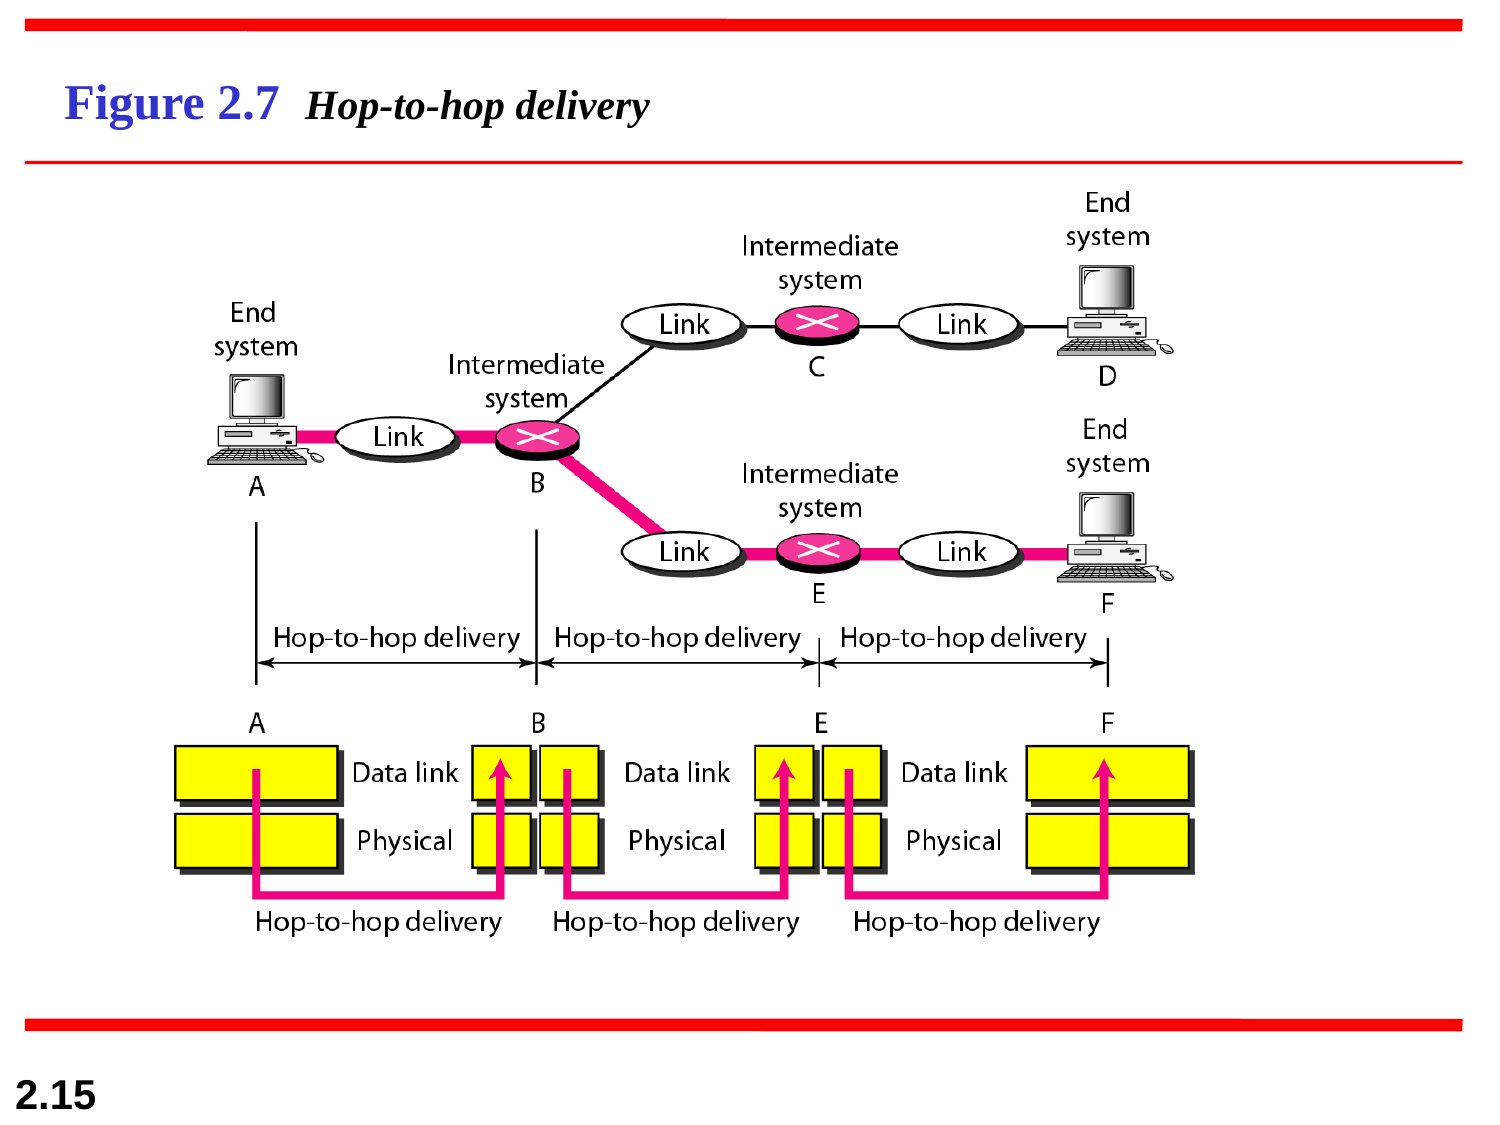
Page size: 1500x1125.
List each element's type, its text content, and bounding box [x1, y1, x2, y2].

text_box Figure 2.7 Hop-to-hop delivery [49, 62, 665, 138]
slide_number 2.15 [0, 1050, 313, 1125]
picture [174, 187, 1195, 939]
